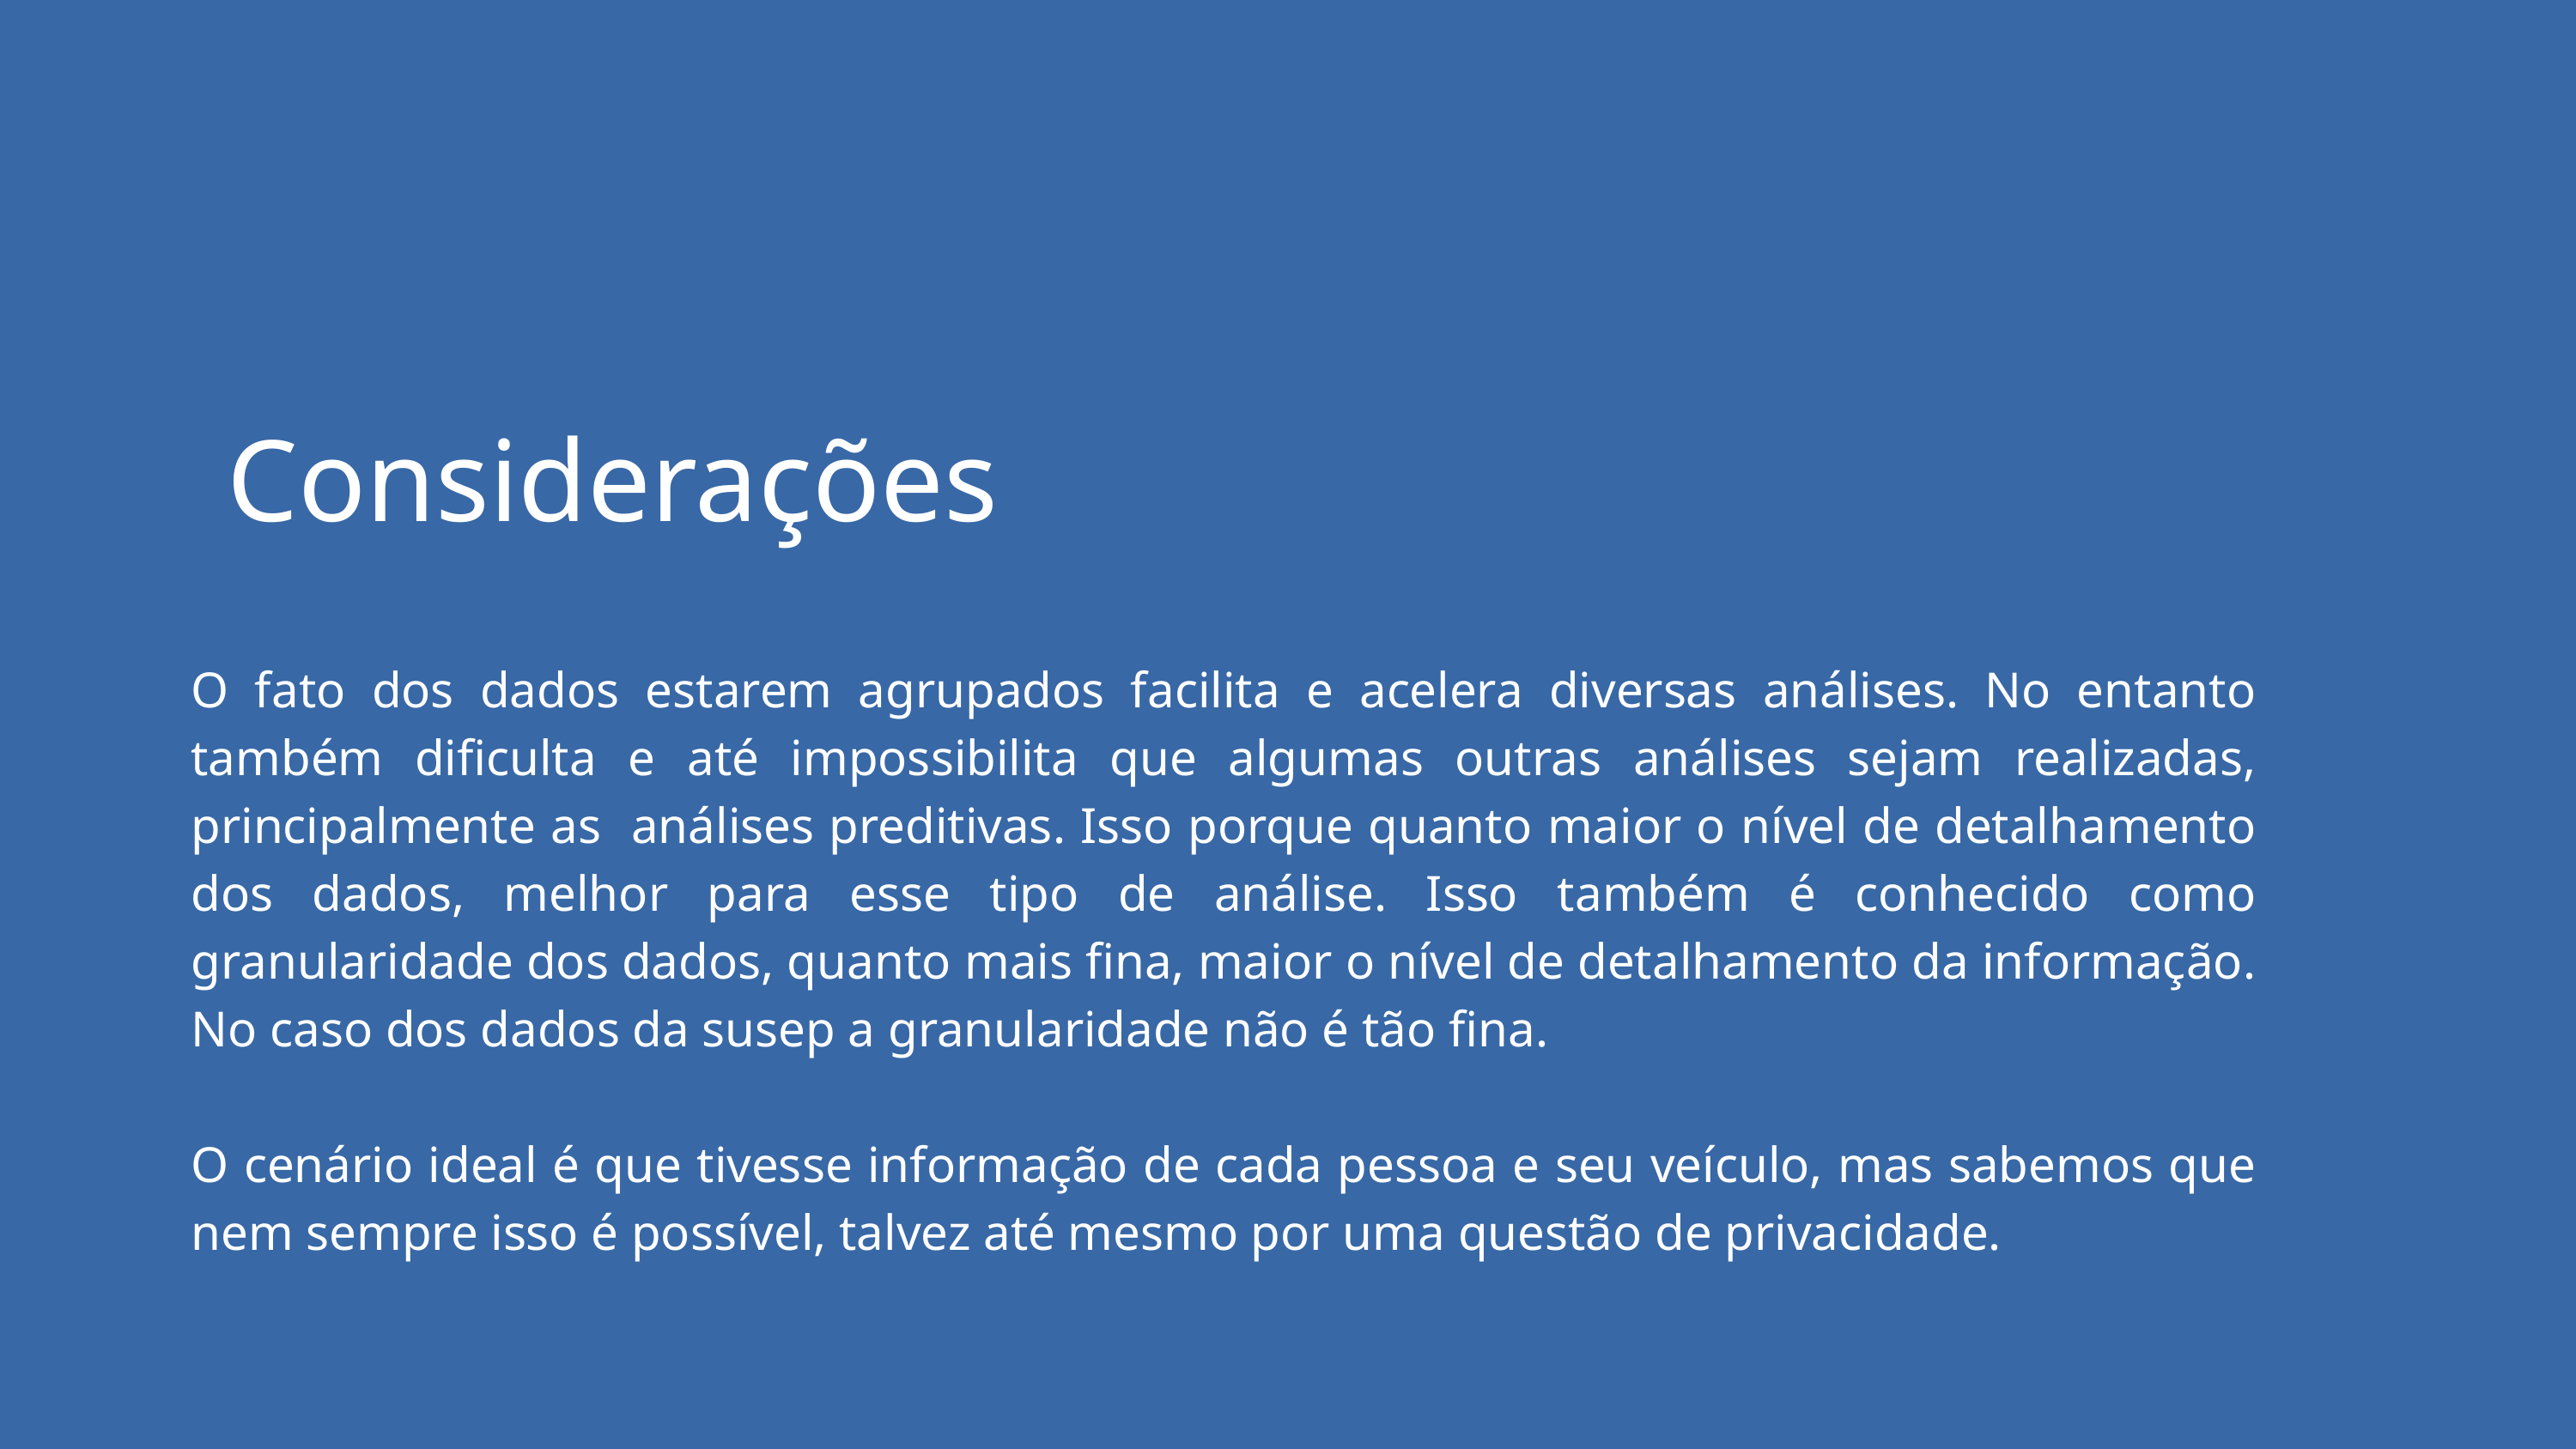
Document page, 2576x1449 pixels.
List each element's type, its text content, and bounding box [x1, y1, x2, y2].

text_box O fato dos dados estarem agrupados facilita e acelera diversas análises. No entanto também dificulta e até impossibilita que algumas outras análises sejam realizadas, principalmente as análises preditivas. Isso porque quanto maior o nível de detalhamento dos dados, melhor para esse tipo de análise. Isso também é conhecido como granularidade dos dados, quanto mais fina, maior o nível de detalhamento da informação. No caso dos dados da susep a granularidade não é tão fina. O cenário ideal é que tivesse informação de cada pessoa e seu veículo, mas sabemos que nem sempre isso é possível, talvez até mesmo por uma questão de privacidade. [191, 649, 2258, 1260]
text_box Considerações [144, 386, 1081, 544]
